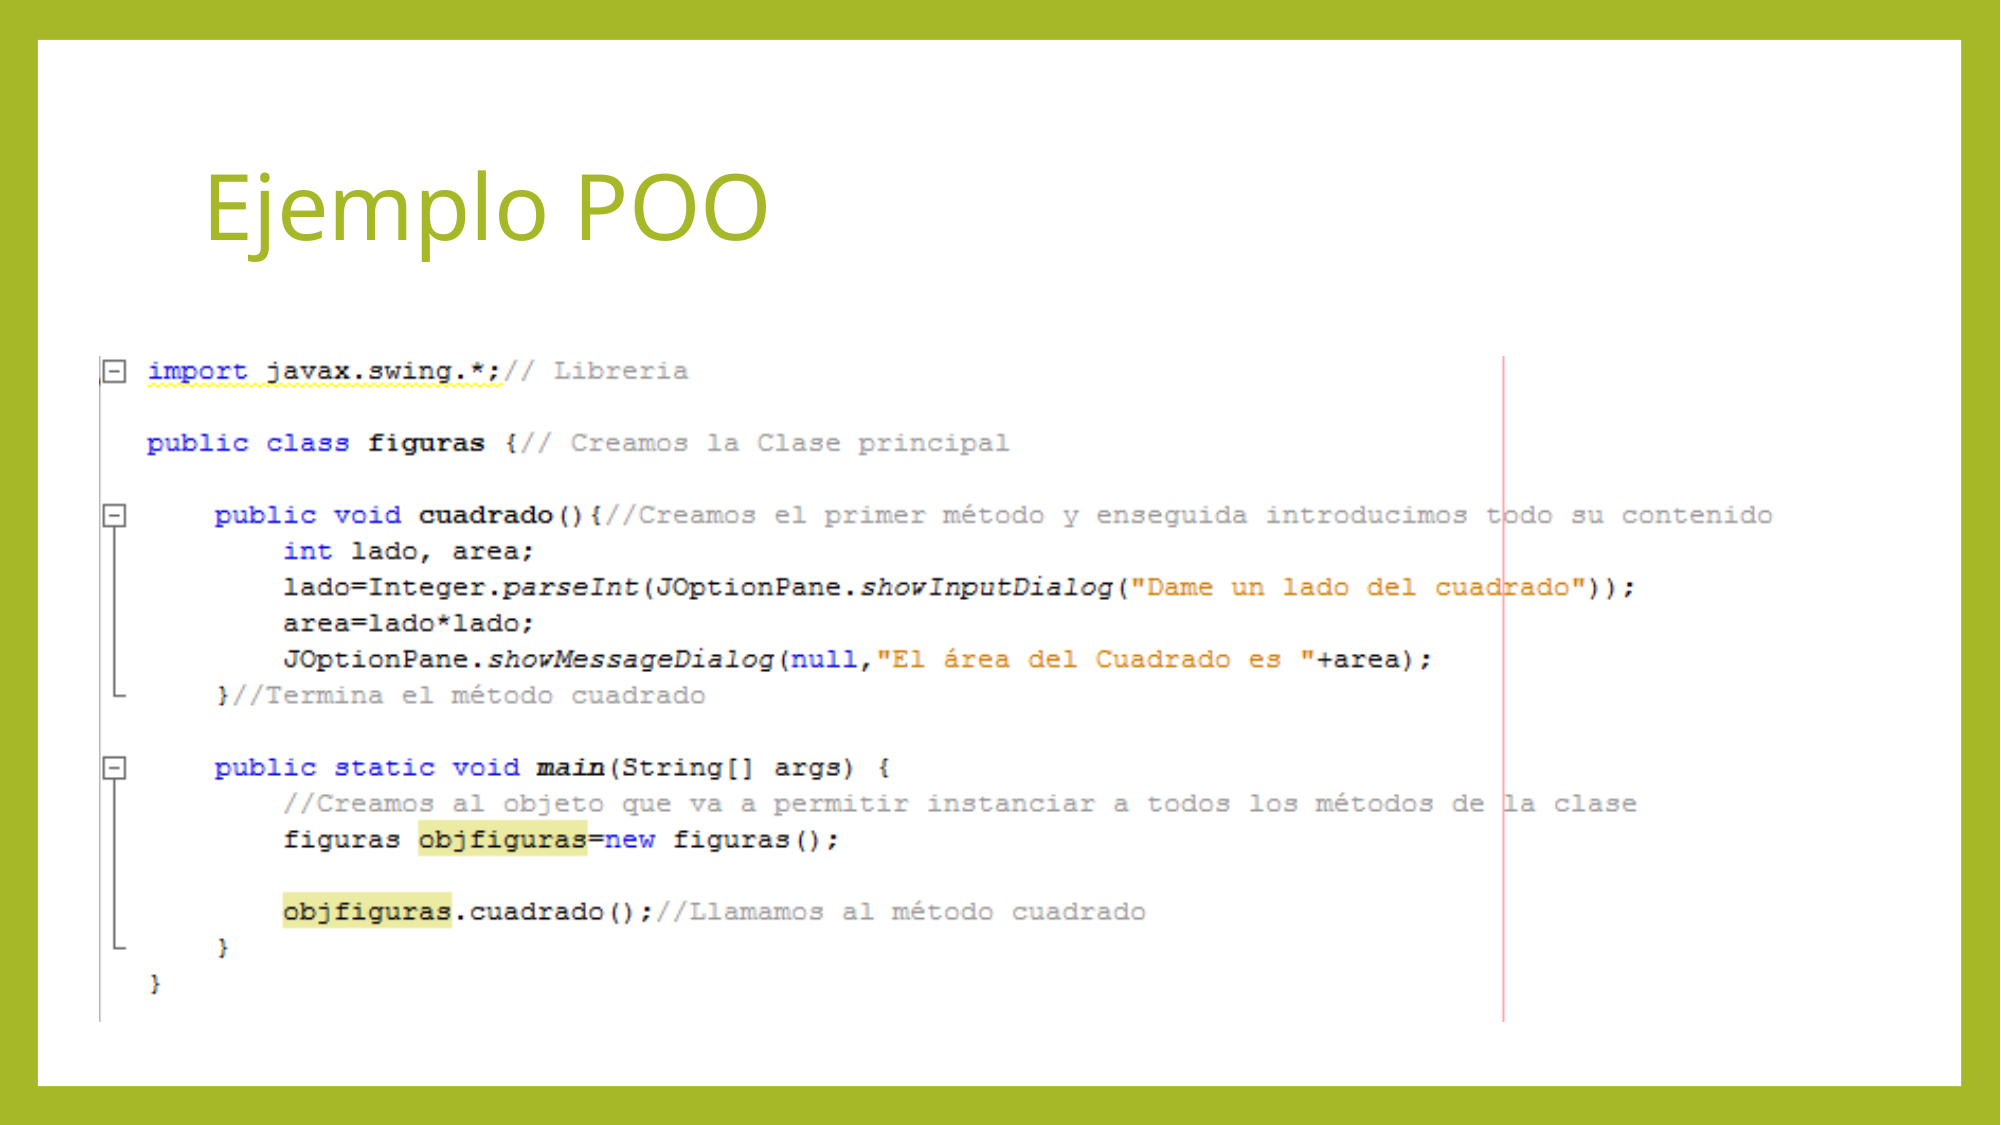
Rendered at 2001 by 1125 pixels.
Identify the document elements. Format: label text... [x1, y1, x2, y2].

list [99, 356, 1792, 1022]
title Ejemplo POO [187, 99, 1808, 323]
